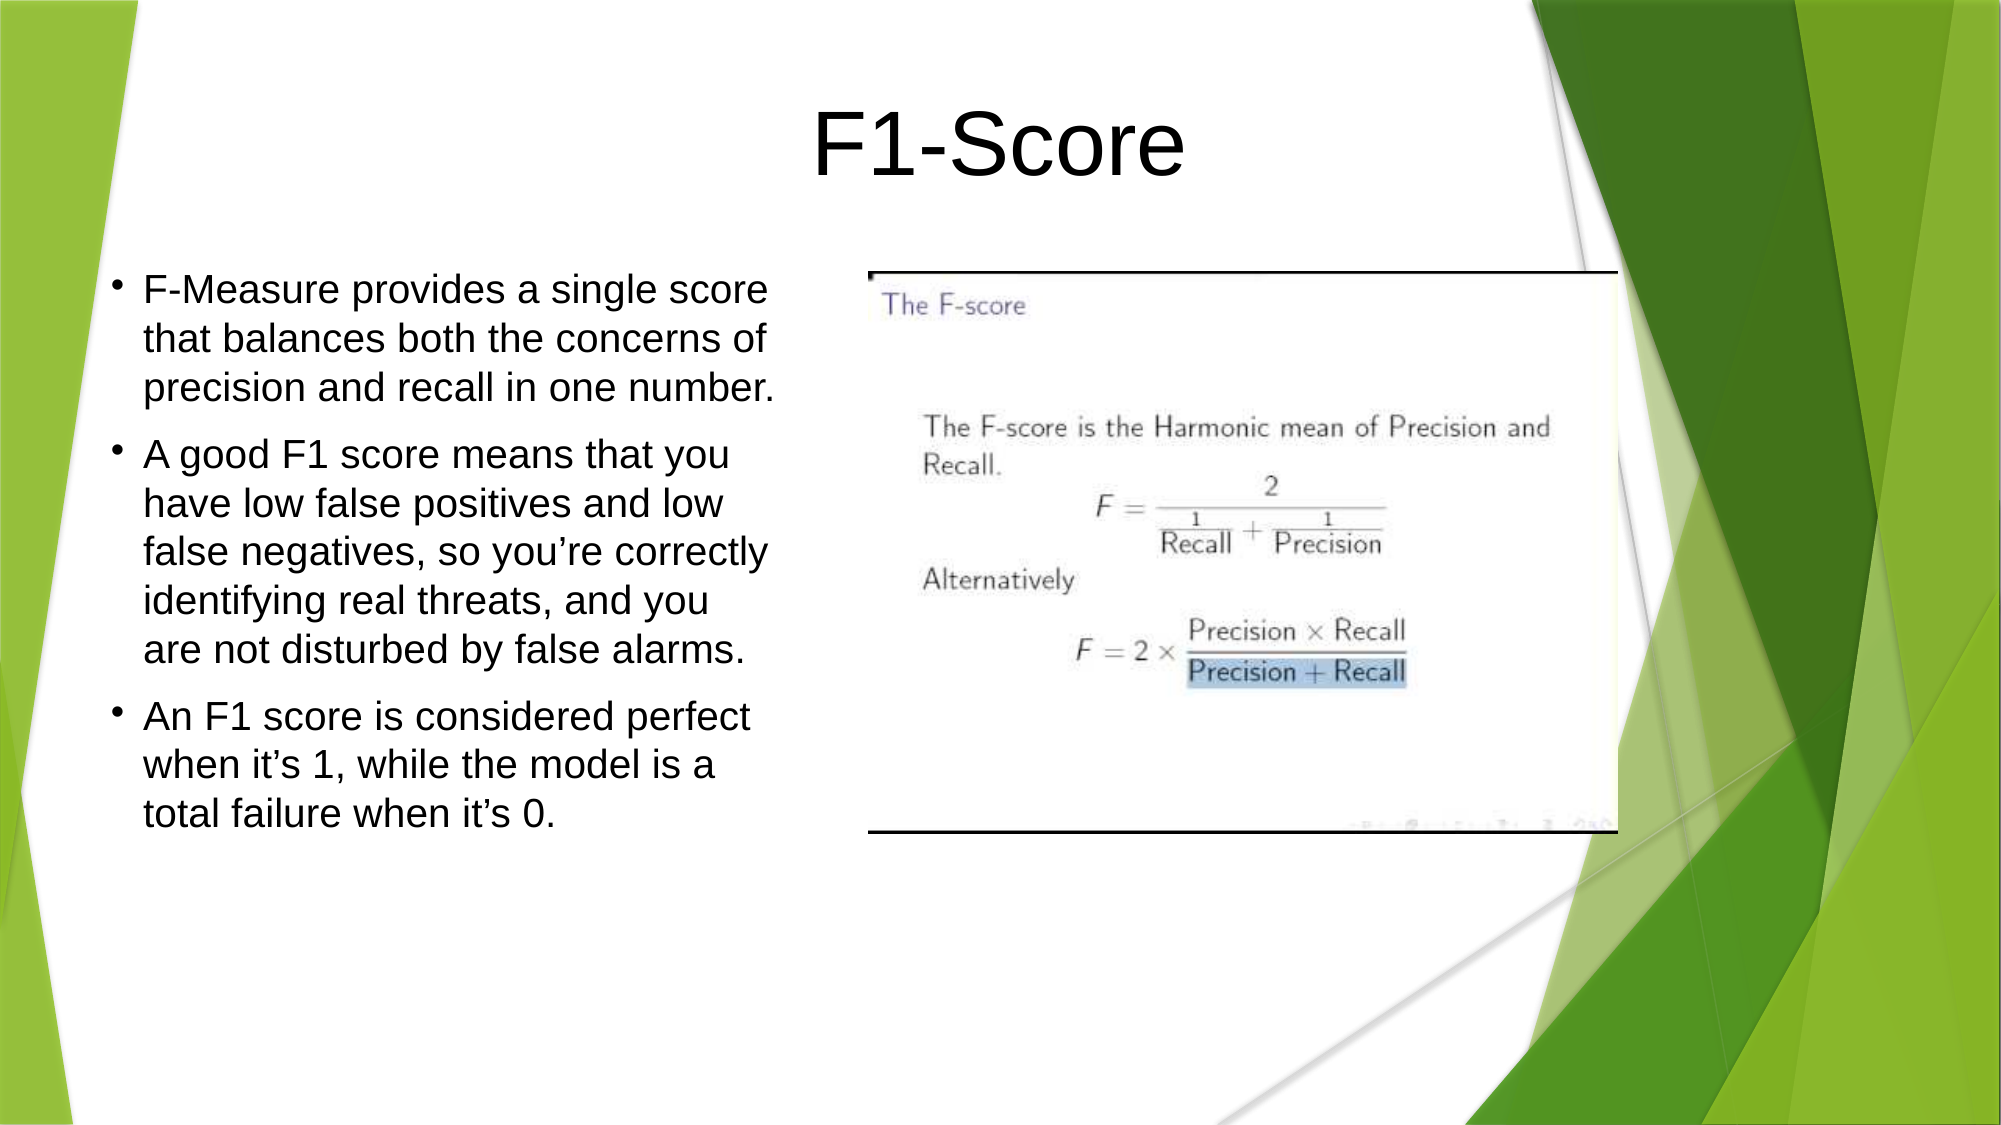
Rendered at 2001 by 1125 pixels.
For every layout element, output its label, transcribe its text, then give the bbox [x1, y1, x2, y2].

text_box F1-Score [99, 44, 1900, 233]
text_box F-Measure provides a single score that balances both the concerns of precision and recall in one number. A good F1 score means that you have low false positives and low false negatives, so you’re correctly identifying real threats, and you are not disturbed by false alarms. An F1 score is considered perfect when it’s 1, while the model is a total failure when it’s 0. [99, 263, 780, 916]
picture [867, 271, 1619, 835]
text_box [1022, 263, 1901, 916]
